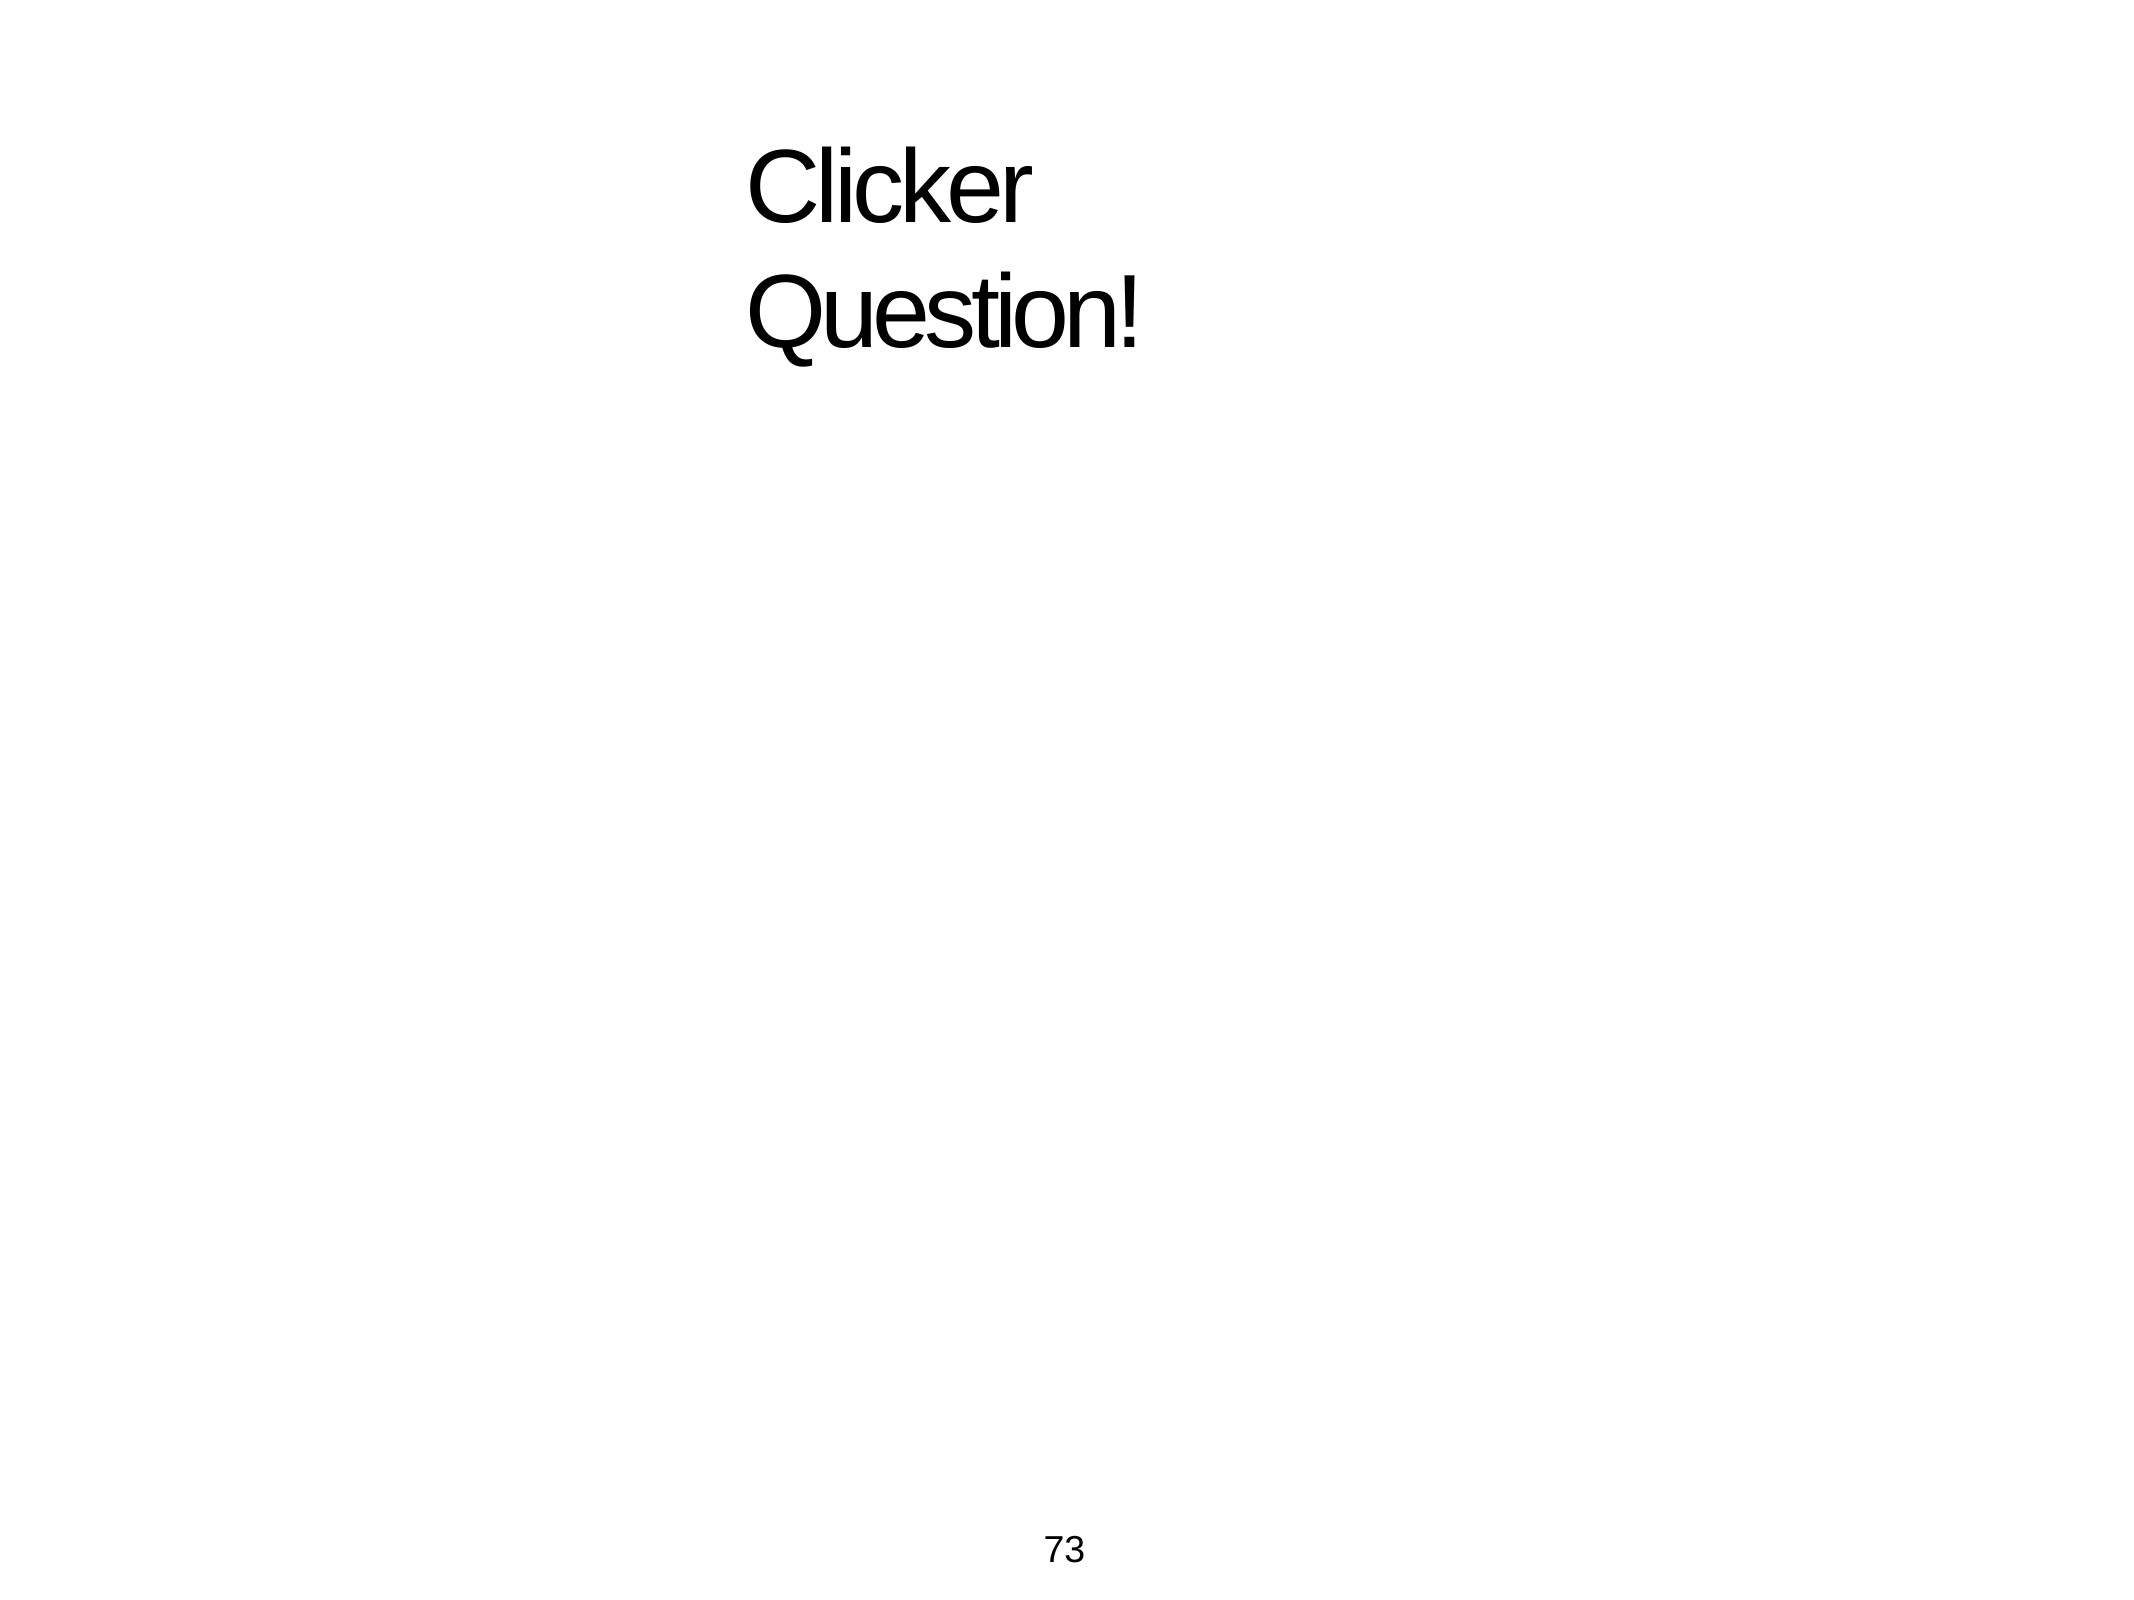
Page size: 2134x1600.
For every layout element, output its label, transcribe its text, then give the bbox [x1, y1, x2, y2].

slide_number 73 [1037, 1531, 1092, 1600]
title Clicker Question! [743, 116, 1450, 386]
